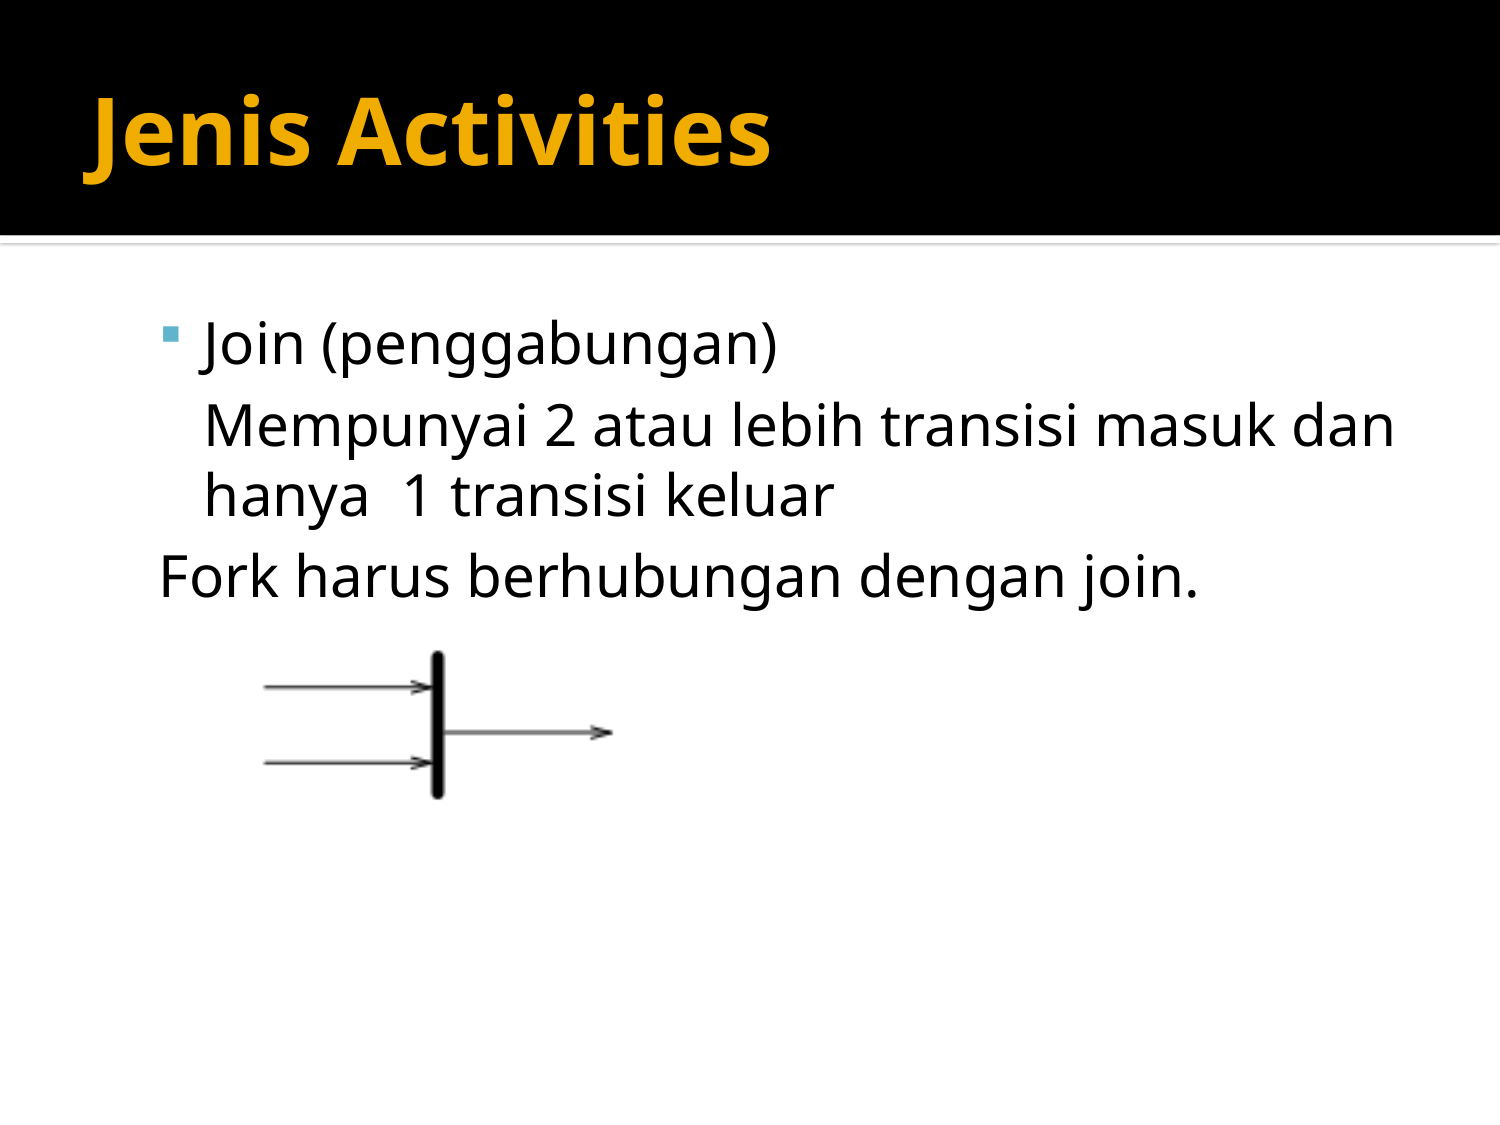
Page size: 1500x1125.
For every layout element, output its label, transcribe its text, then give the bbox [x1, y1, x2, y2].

title Jenis Activities [75, 25, 1425, 231]
picture [249, 649, 638, 810]
list Join (penggabungan) Mempunyai 2 atau lebih transisi masuk dan hanya 1 transisi keluar Fork harus berhubungan dengan join. [75, 291, 1425, 1050]
